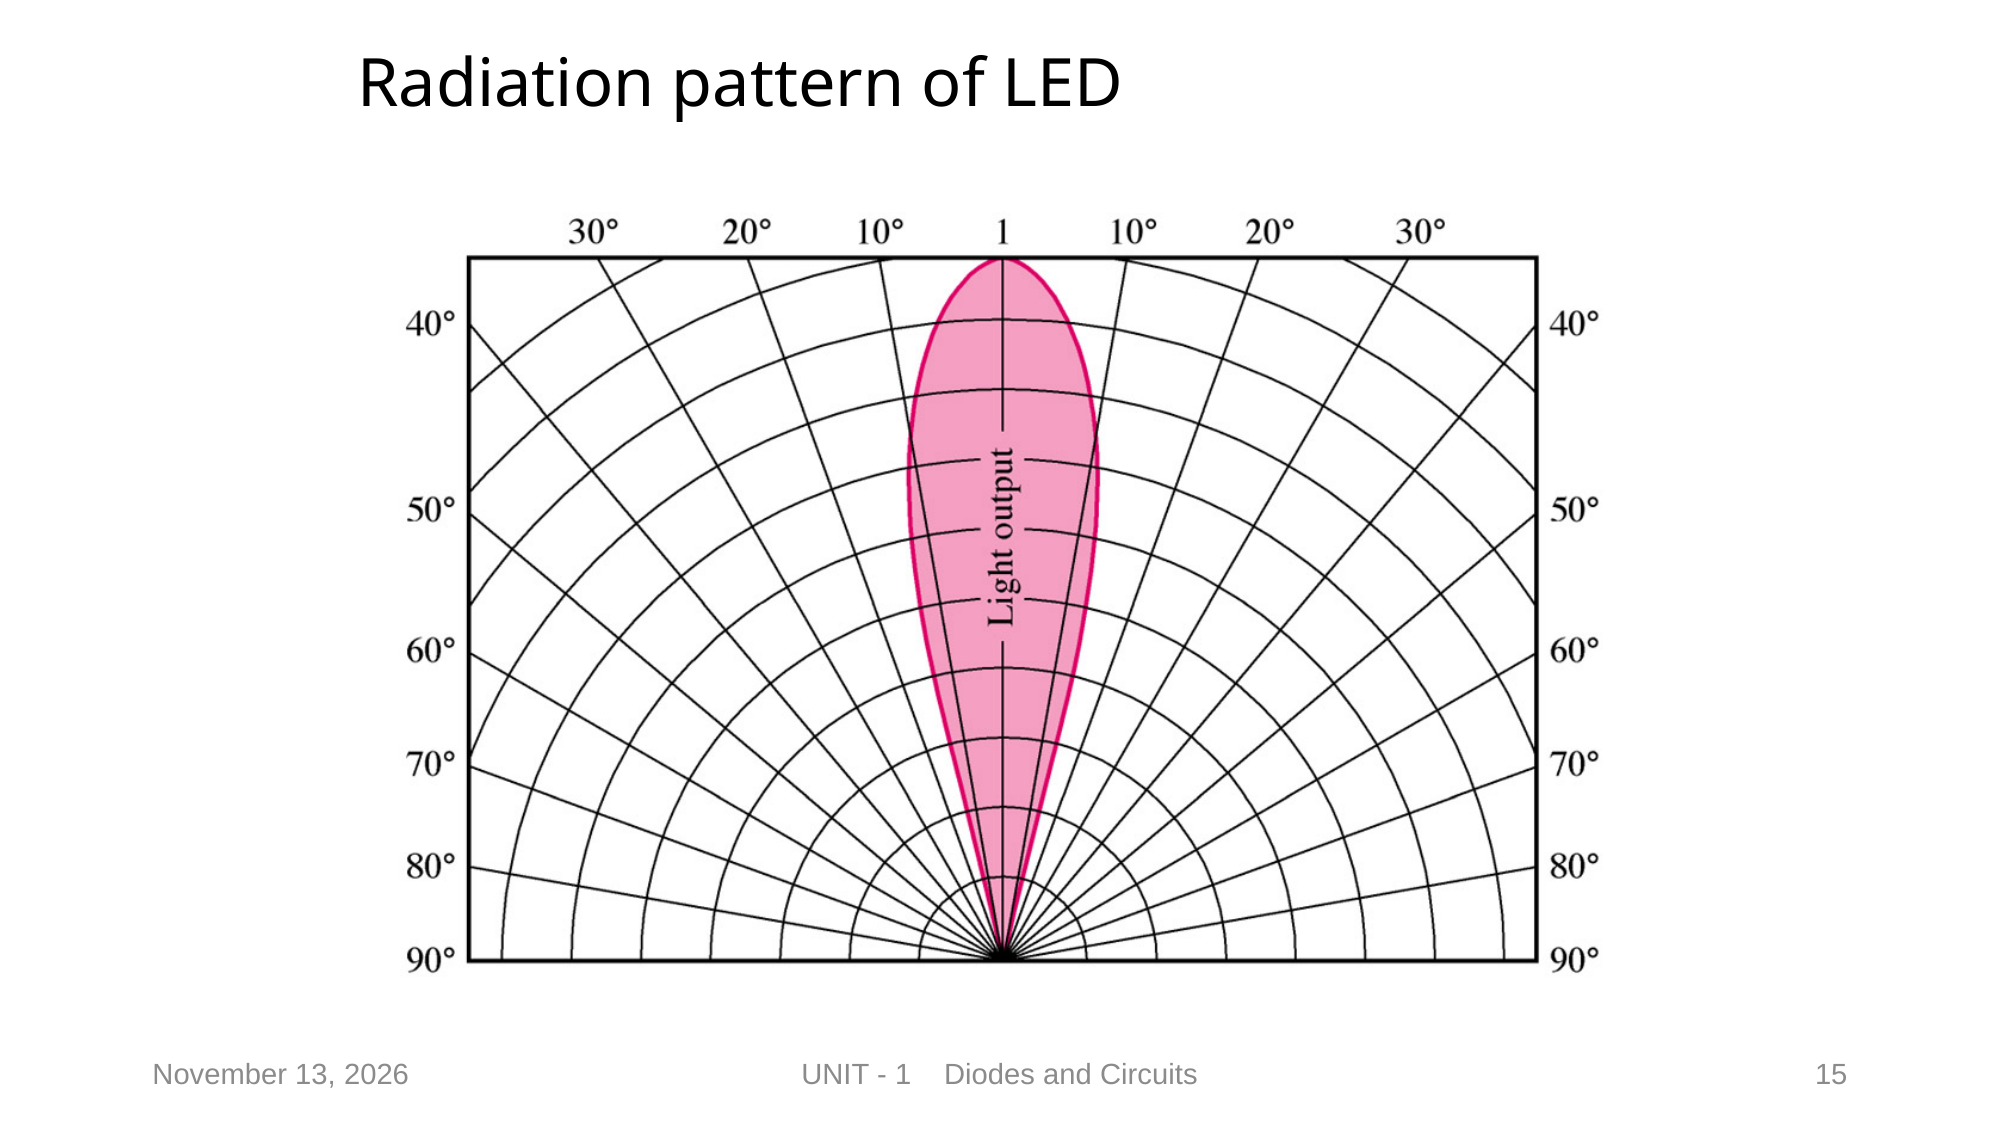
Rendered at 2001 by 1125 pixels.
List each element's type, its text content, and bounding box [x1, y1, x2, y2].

picture [362, 174, 1650, 1034]
list The radiation pattern is a graph of light output plotted against angle as shown in figure. It gives idea about how directional the given light source is. The LED is a highly directional source because it radiates only in a particular direction. Most of the radiated energy is confined within 200 of direction of maximum light. [375, 162, 1663, 813]
title Radiation pattern of LED [324, 24, 1675, 145]
footer UNIT - 1 Diodes and Circuits [662, 1042, 1338, 1103]
slide_number 15 [1412, 1042, 1863, 1103]
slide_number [137, 1042, 588, 1103]
